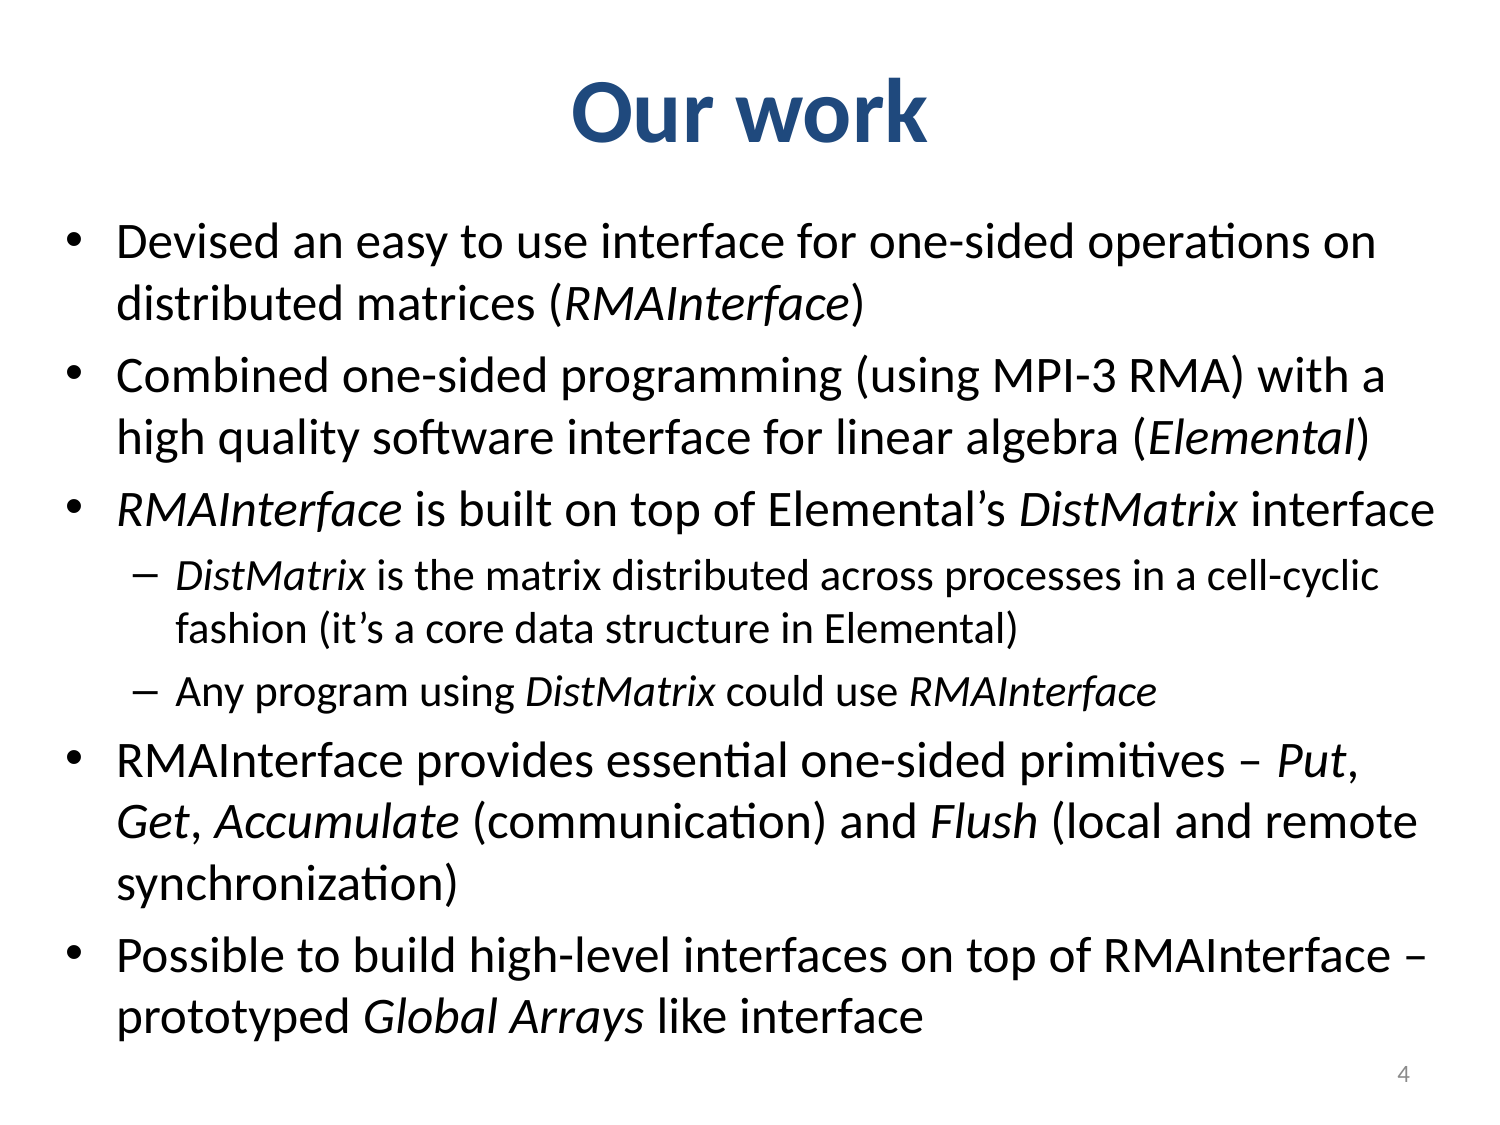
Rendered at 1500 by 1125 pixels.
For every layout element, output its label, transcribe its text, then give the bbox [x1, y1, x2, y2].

list Devised an easy to use interface for one-sided operations on distributed matrices (RMAInterface) Combined one-sided programming (using MPI-3 RMA) with a high quality software interface for linear algebra (Elemental) RMAInterface is built on top of Elemental’s DistMatrix interface DistMatrix is the matrix distributed across processes in a cell-cyclic fashion (it’s a core data structure in Elemental) Any program using DistMatrix could use RMAInterface RMAInterface provides essential one-sided primitives – Put, Get, Accumulate (communication) and Flush (local and remote synchronization) Possible to build high-level interfaces on top of RMAInterface – prototyped Global Arrays like interface [50, 200, 1463, 1100]
title Our work [75, 12, 1425, 200]
slide_number 4 [1074, 1042, 1425, 1103]
